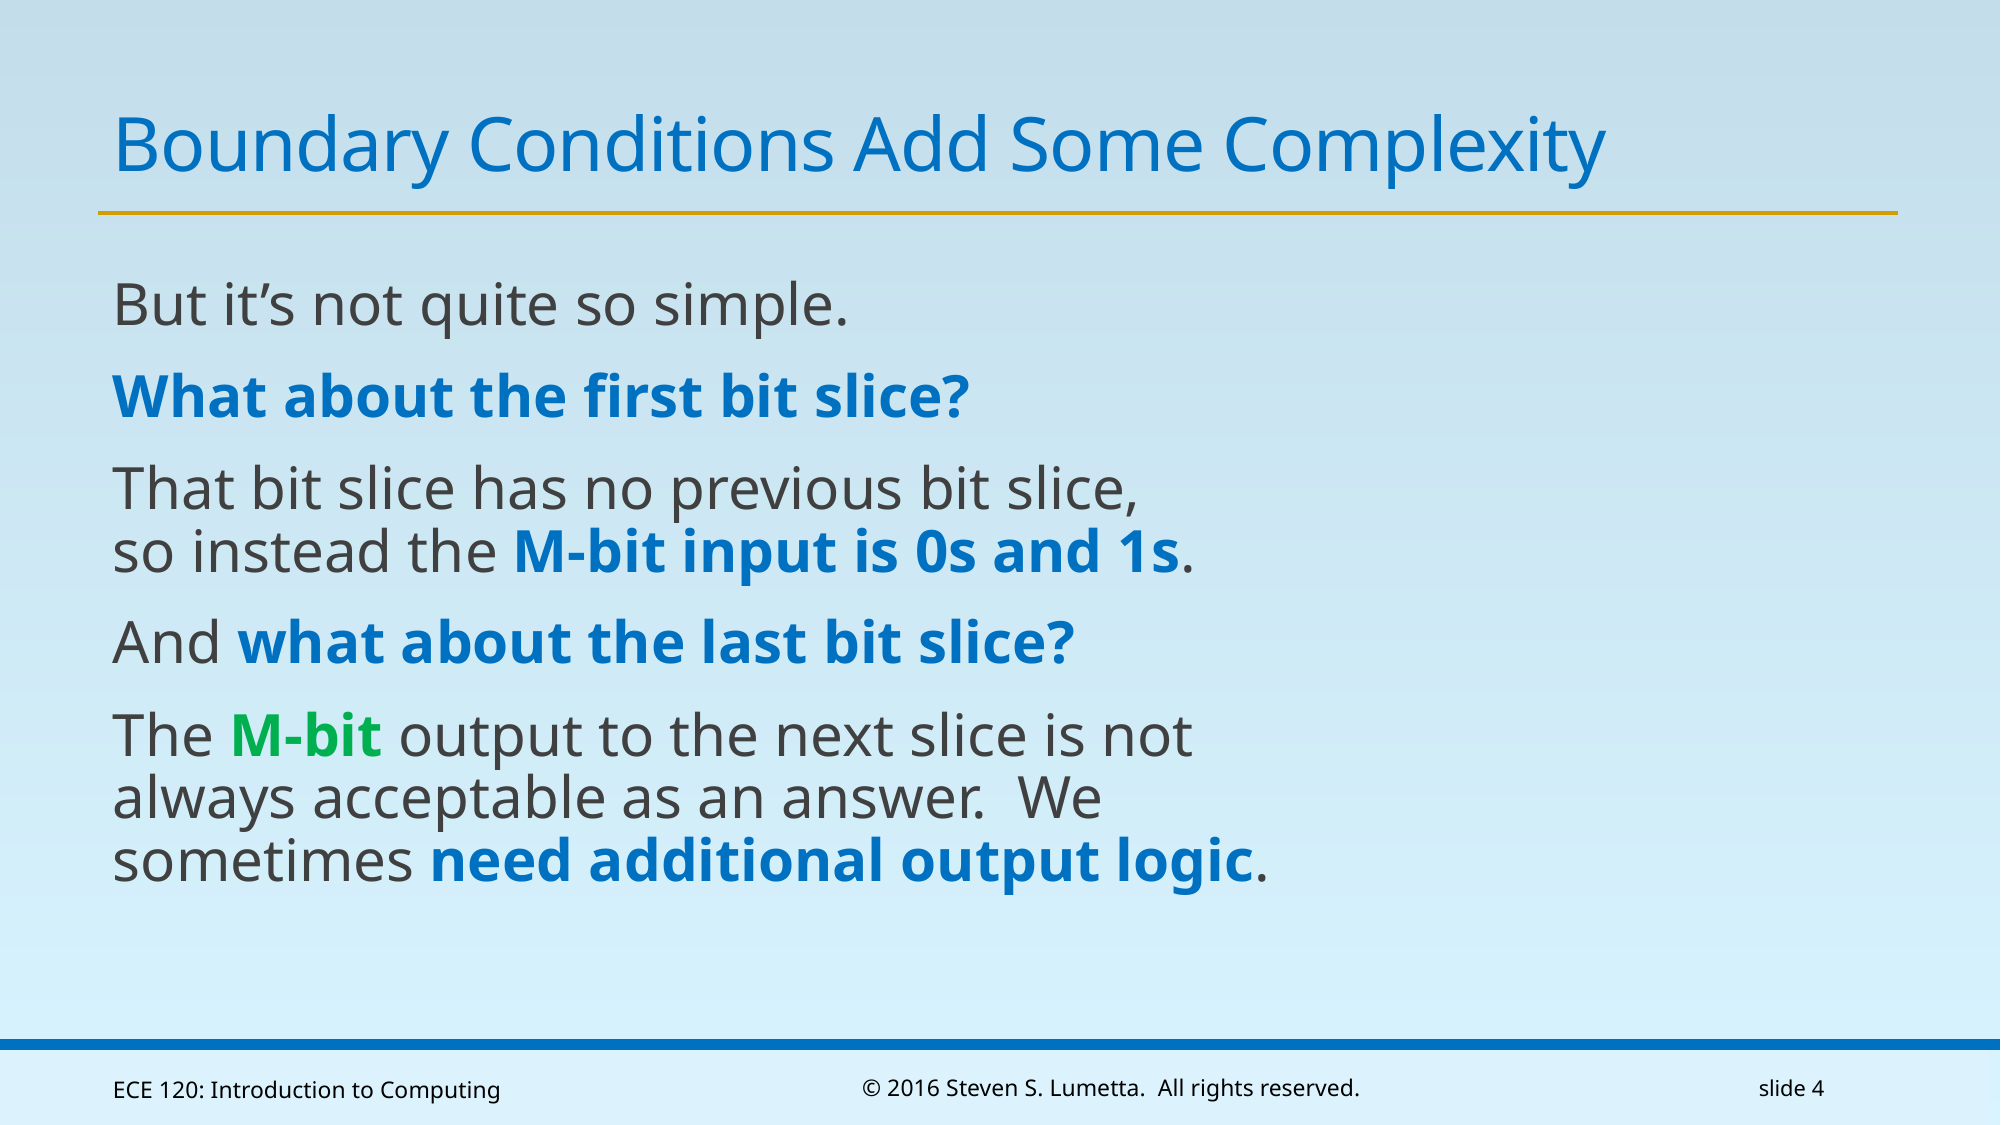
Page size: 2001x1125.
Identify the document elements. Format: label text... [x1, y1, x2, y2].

title Boundary Conditions Add Some Complexity [97, 88, 1900, 194]
list But it’s not quite so simple. What about the first bit slice? That bit slice has no previous bit slice, so instead the M-bit input is 0s and 1s. And what about the last bit slice? The M-bit output to the next slice is not always acceptable as an answer. We sometimes need additional output logic. [97, 267, 1377, 963]
slide_number ECE 120: Introduction to Computing [97, 1059, 586, 1120]
footer © 2016 Steven S. Lumetta. All rights reserved. [604, 1059, 1376, 1120]
slide_number slide 4 [1624, 1059, 1840, 1120]
